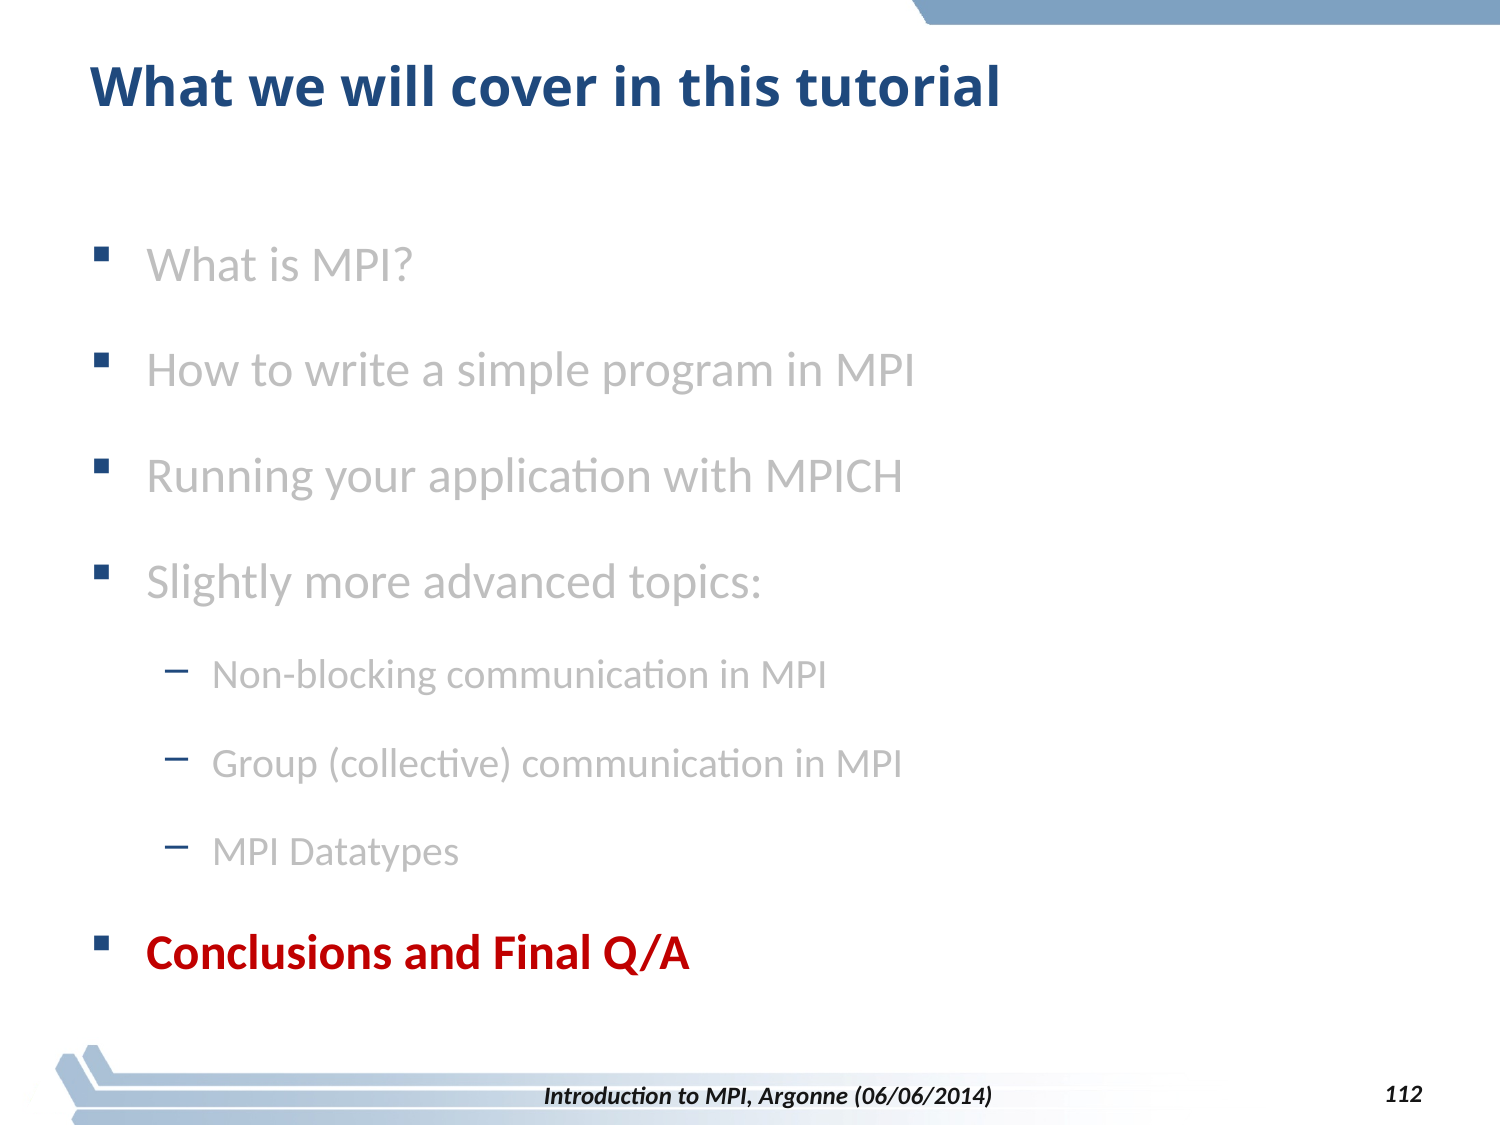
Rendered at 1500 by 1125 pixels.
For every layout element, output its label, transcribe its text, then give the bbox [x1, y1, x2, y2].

picture [0, 0, 1500, 26]
slide_number 112 [1275, 1072, 1438, 1113]
footer Introduction to MPI, Argonne (06/06/2014) [324, 1074, 1213, 1116]
title What we will cover in this tutorial [74, 44, 1426, 176]
list What is MPI? How to write a simple program in MPI Running your application with MPICH Slightly more advanced topics: Non-blocking communication in MPI Group (collective) communication in MPI MPI Datatypes Conclusions and Final Q/A [74, 187, 1426, 1038]
picture [0, 1037, 1500, 1125]
